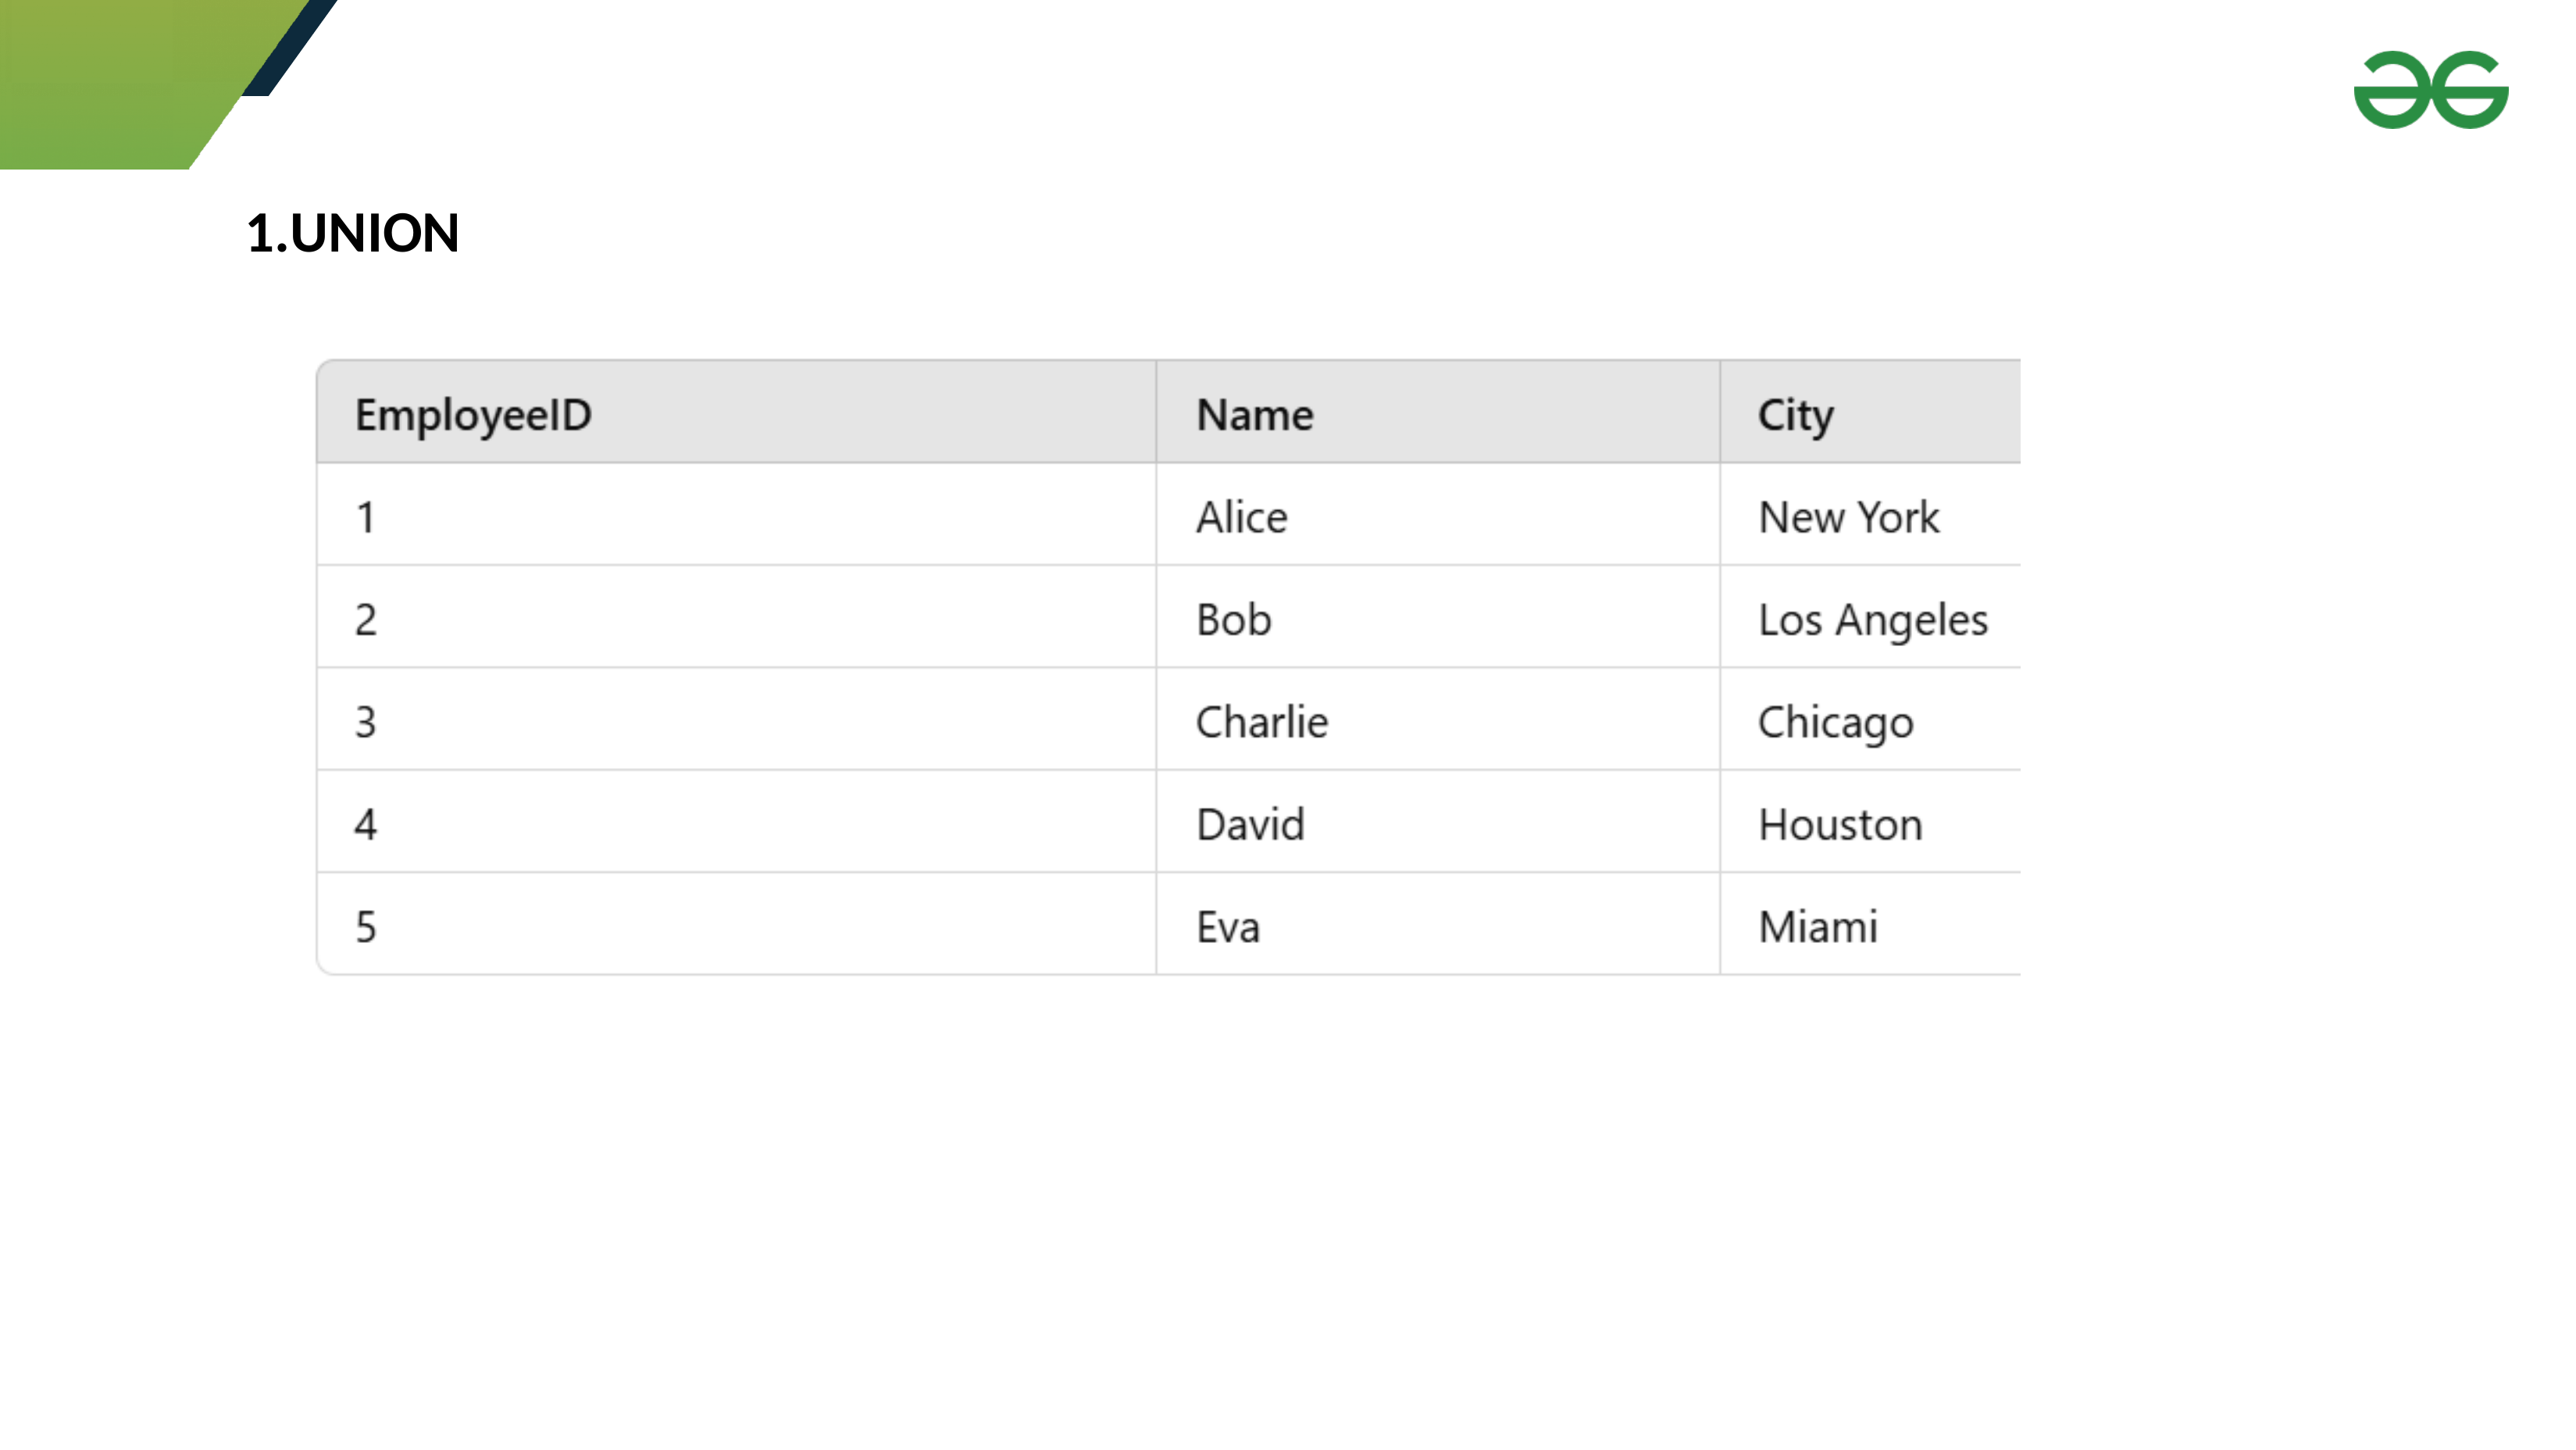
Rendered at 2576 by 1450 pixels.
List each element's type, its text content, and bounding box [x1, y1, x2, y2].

picture [297, 337, 2021, 981]
text_box UNION [233, 188, 2392, 340]
picture [0, 0, 309, 170]
picture [2353, 50, 2509, 130]
